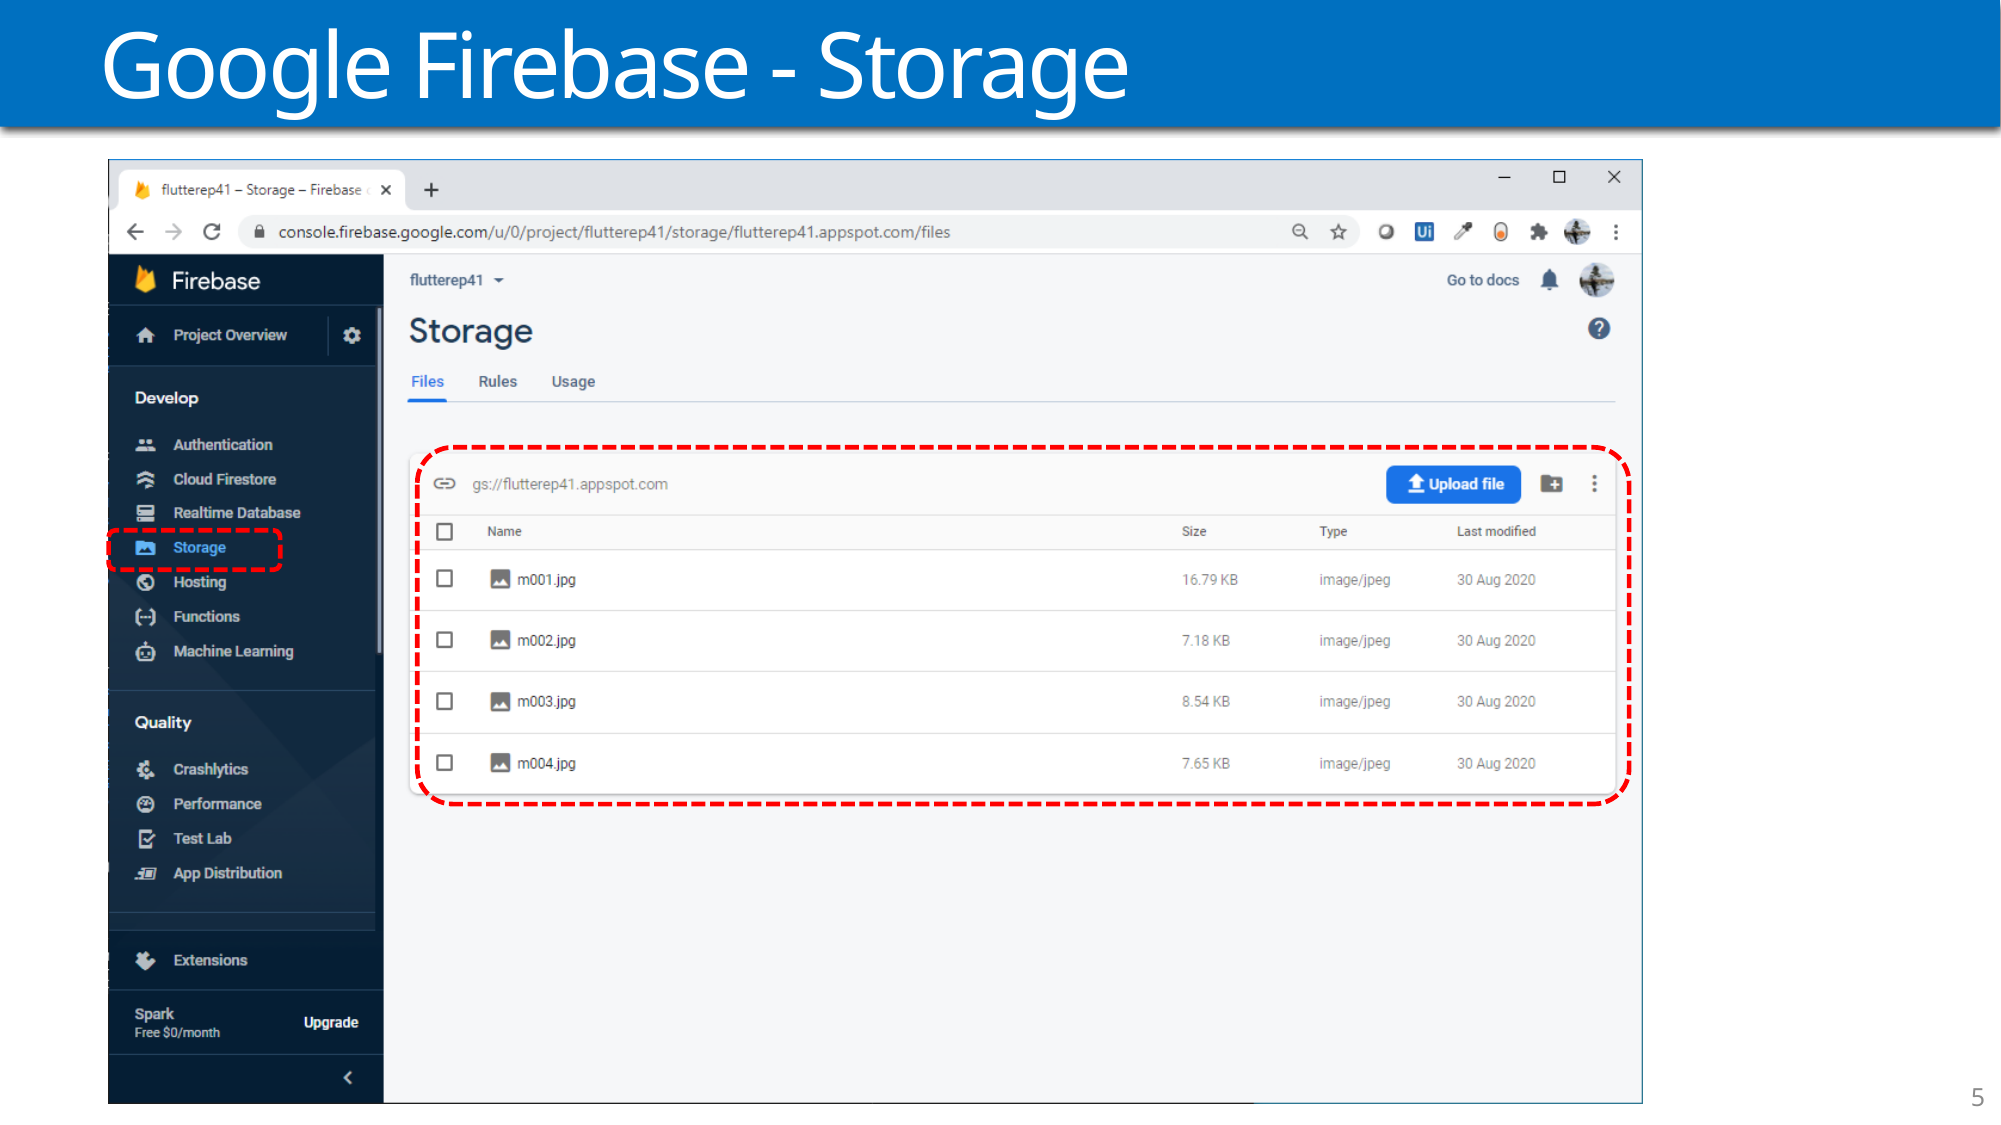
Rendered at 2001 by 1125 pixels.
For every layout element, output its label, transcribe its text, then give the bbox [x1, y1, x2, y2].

title Google Firebase - Storage [99, 23, 1900, 107]
picture [108, 158, 1643, 1105]
slide_number 5 [1850, 1072, 2000, 1125]
